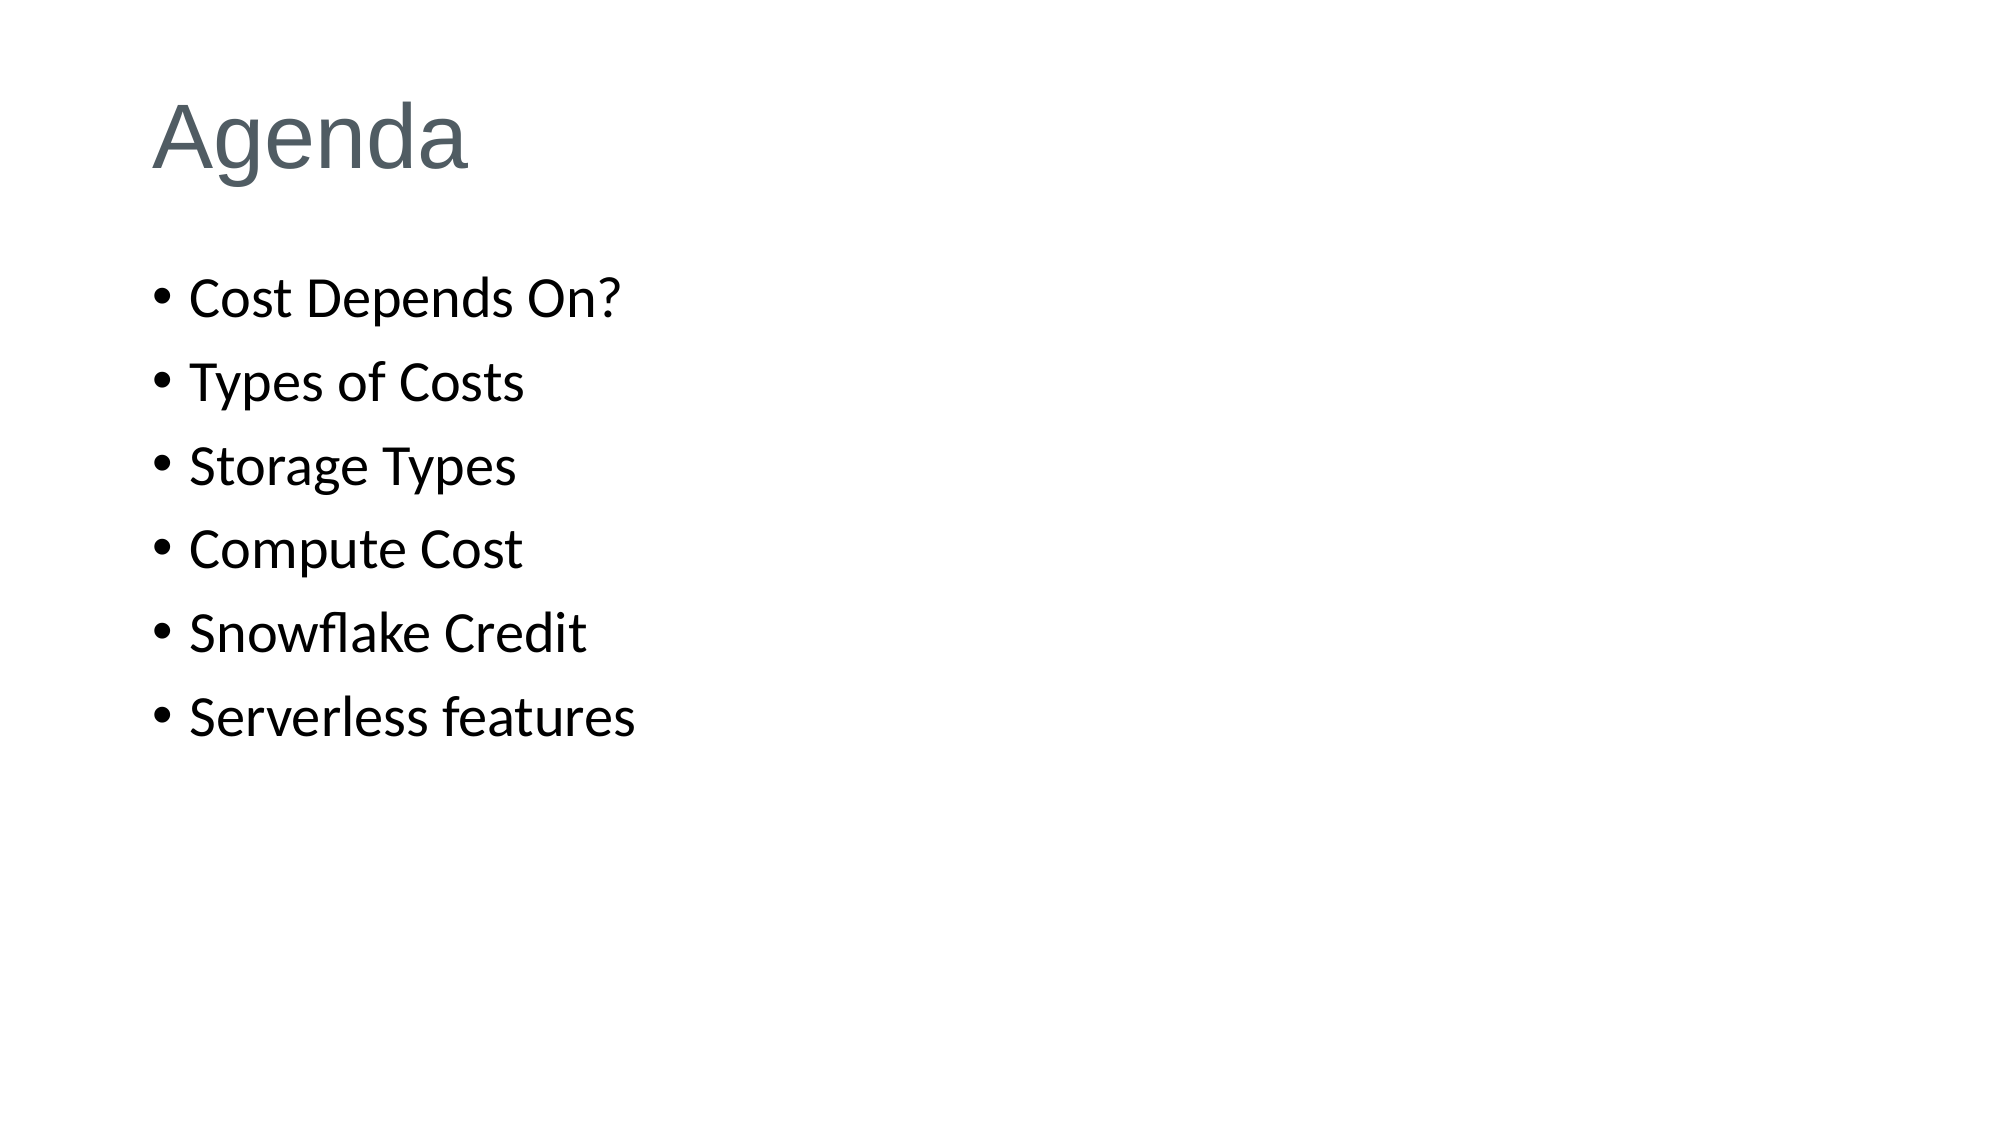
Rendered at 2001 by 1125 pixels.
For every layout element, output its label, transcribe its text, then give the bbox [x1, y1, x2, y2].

title Agenda [137, 59, 1863, 218]
list Cost Depends On? Types of Costs Storage Types Compute Cost Snowflake Credit Serverless features [137, 259, 1863, 974]
